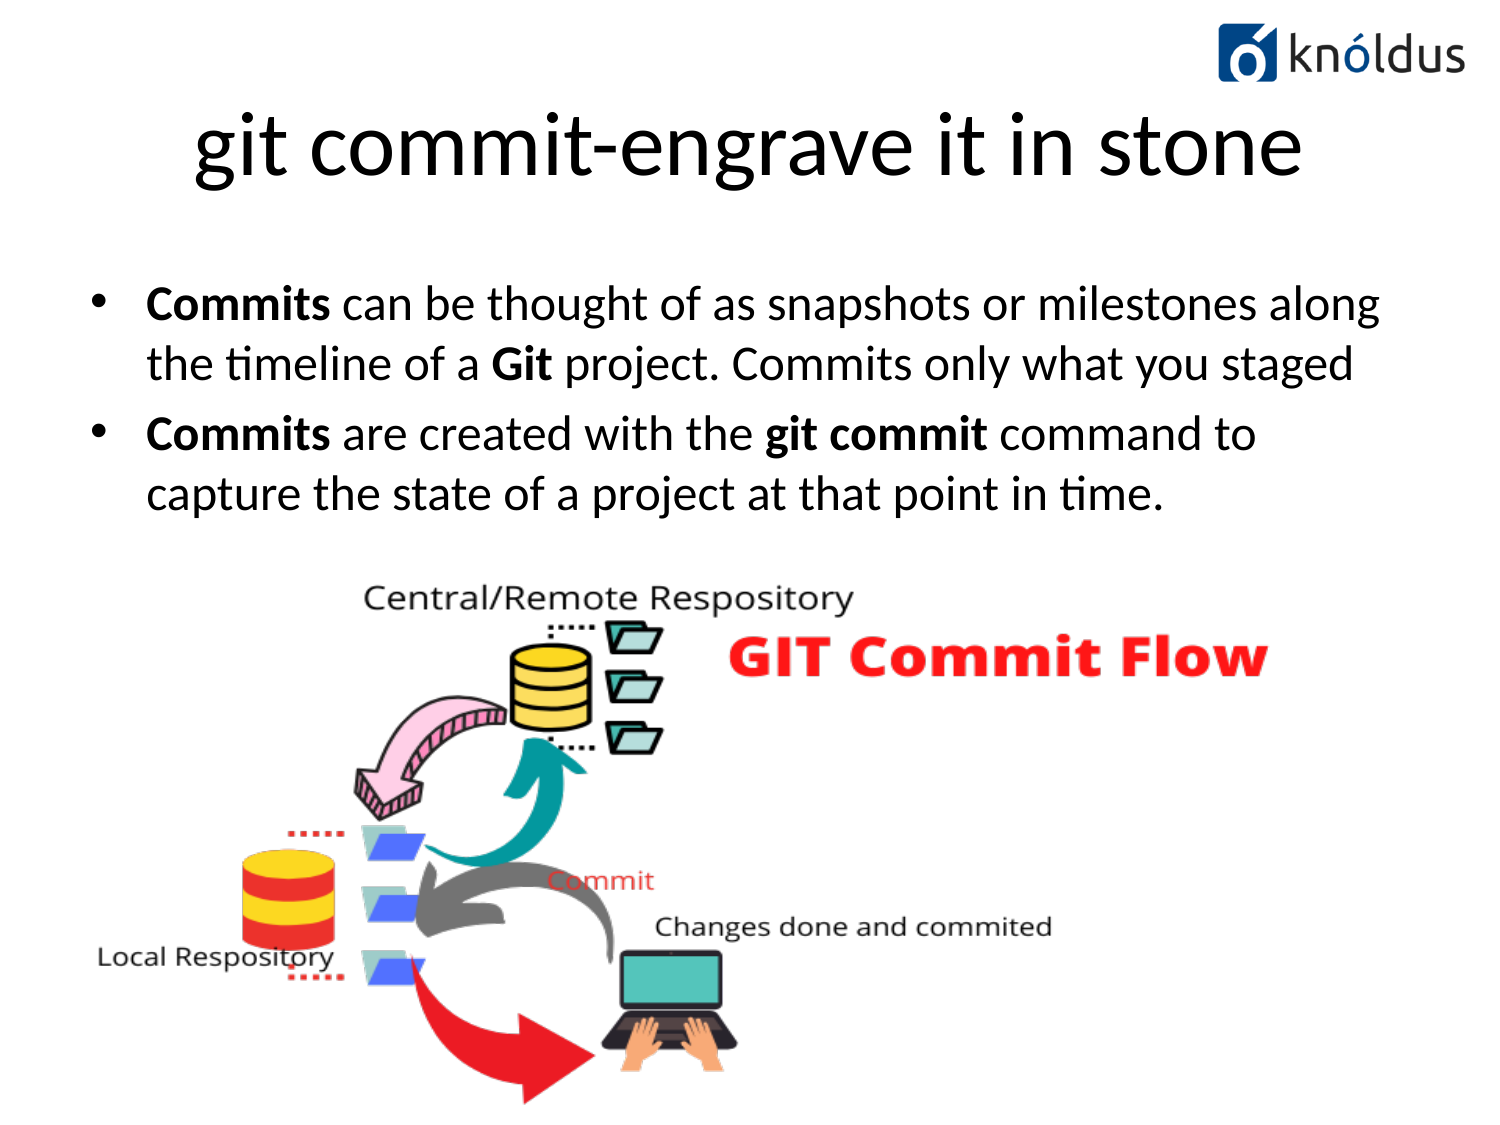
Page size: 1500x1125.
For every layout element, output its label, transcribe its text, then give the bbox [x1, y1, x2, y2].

picture [1218, 23, 1466, 83]
list Commits can be thought of as snapshots or milestones along the timeline of a Git project. Commits only what you staged Commits are created with the git commit command to capture the state of a project at that point in time. [75, 262, 1425, 1005]
picture [81, 562, 1333, 1106]
title git commit-engrave it in stone [75, 45, 1425, 233]
